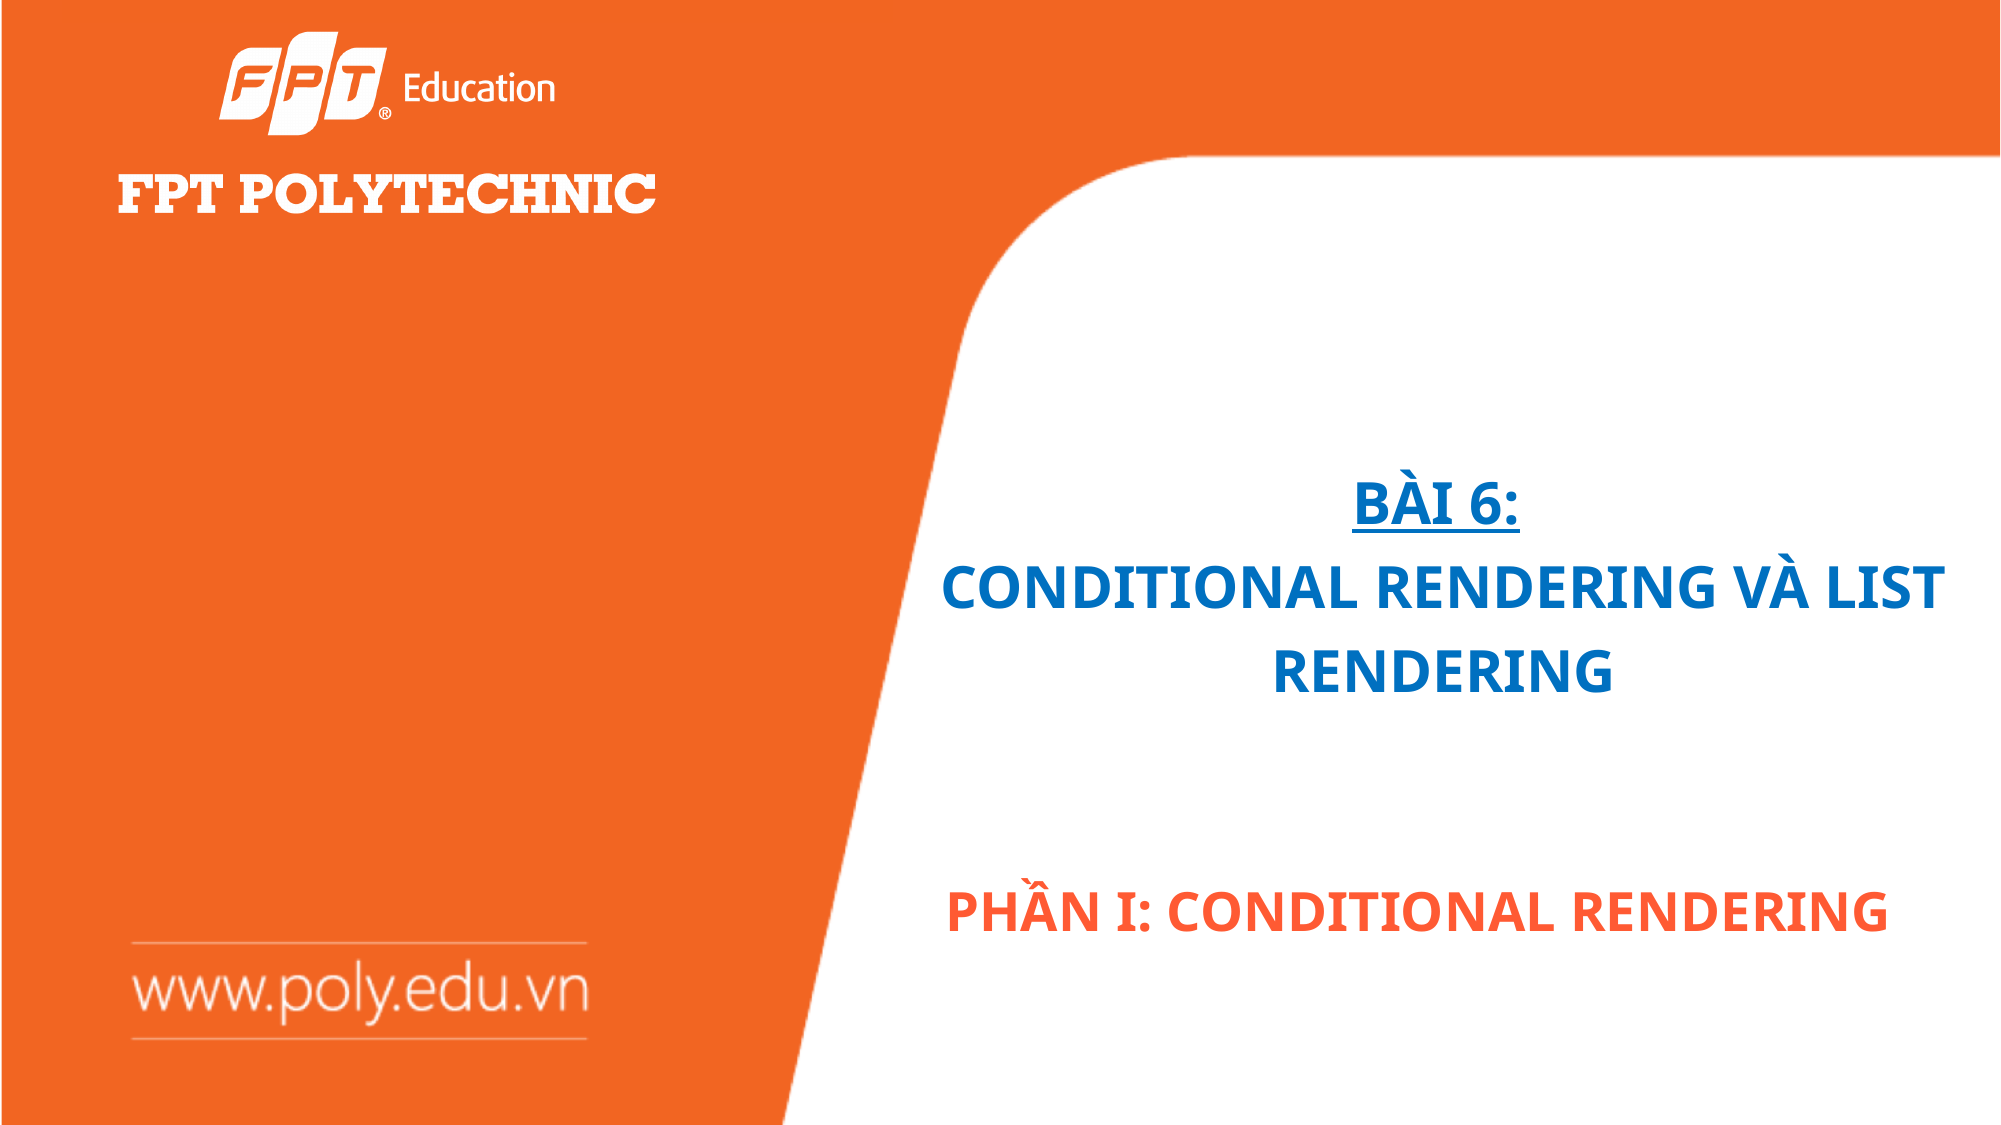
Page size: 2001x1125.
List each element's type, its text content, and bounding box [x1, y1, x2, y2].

text_box BÀI 6: CONDITIONAL RENDERING VÀ LIST RENDERING [924, 453, 1963, 703]
text_box PHẦN I: CONDITIONAL RENDERING [899, 837, 1938, 963]
picture [1, 0, 2001, 1125]
